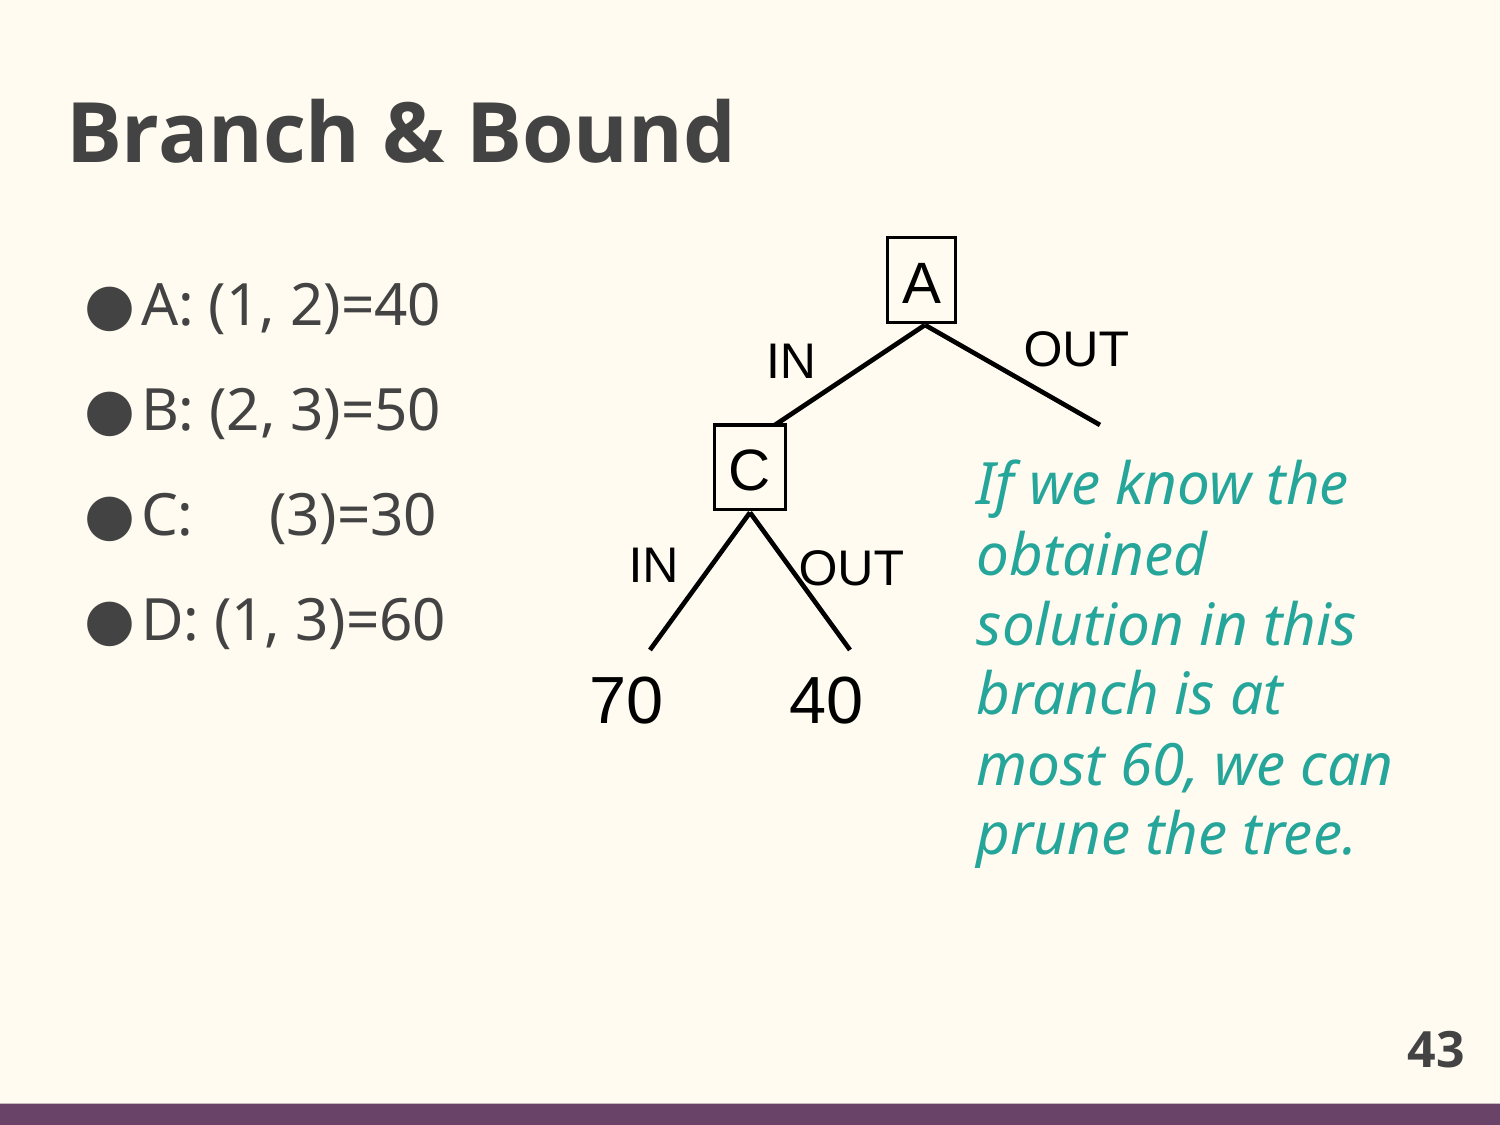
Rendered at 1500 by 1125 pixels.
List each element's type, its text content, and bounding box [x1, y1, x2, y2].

text_box OUT [783, 528, 919, 604]
text_box A [887, 237, 956, 323]
text_box If we know the obtained solution in this branch is at most 60, we can prune the tree. [962, 439, 1415, 874]
text_box 40 [774, 649, 879, 745]
slide_number 43 [1316, 997, 1480, 1107]
text_box IN [751, 321, 831, 396]
title Branch & Bound [51, 64, 1449, 199]
text_box 70 [574, 649, 679, 745]
text_box C [714, 425, 786, 510]
text_box IN [613, 524, 694, 600]
list A: (1, 2)=40 B: (2, 3)=50 C: (3)=30 D: (1, 3)=60 [51, 217, 1449, 979]
text_box OUT [1008, 308, 1144, 384]
